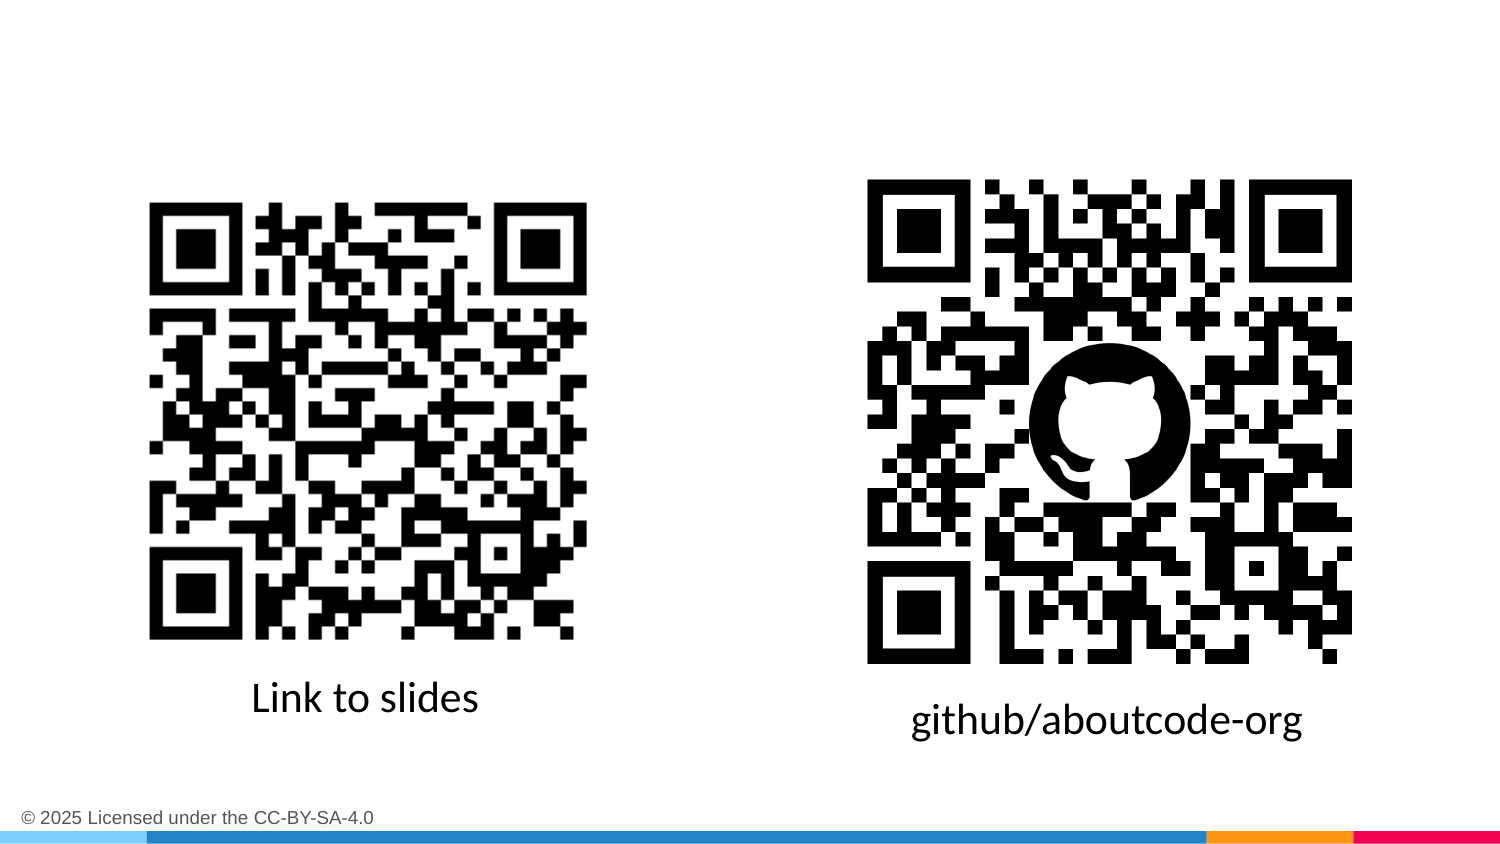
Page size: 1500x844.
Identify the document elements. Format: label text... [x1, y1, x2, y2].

picture [837, 150, 1381, 693]
text_box github/aboutcode-org [895, 701, 1323, 732]
text_box Link to slides [236, 701, 507, 710]
picture [97, 150, 640, 693]
